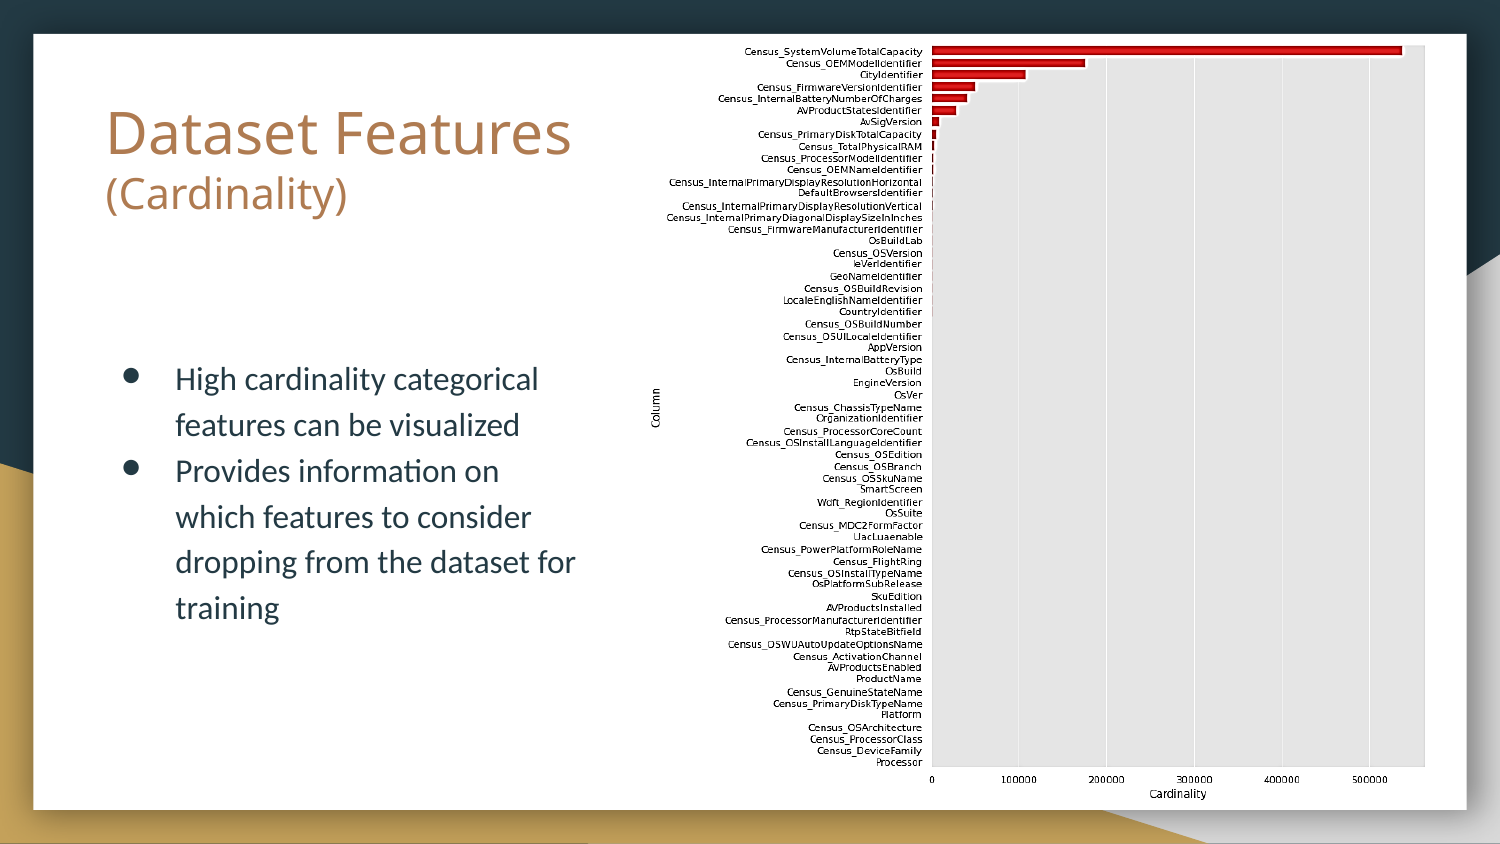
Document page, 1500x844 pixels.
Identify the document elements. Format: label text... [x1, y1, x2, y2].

picture [644, 38, 1431, 806]
list High cardinality categorical features can be visualized Provides information on which features to consider dropping from the dataset for training [85, 288, 597, 690]
title Dataset Features (Cardinality) [90, 80, 592, 238]
